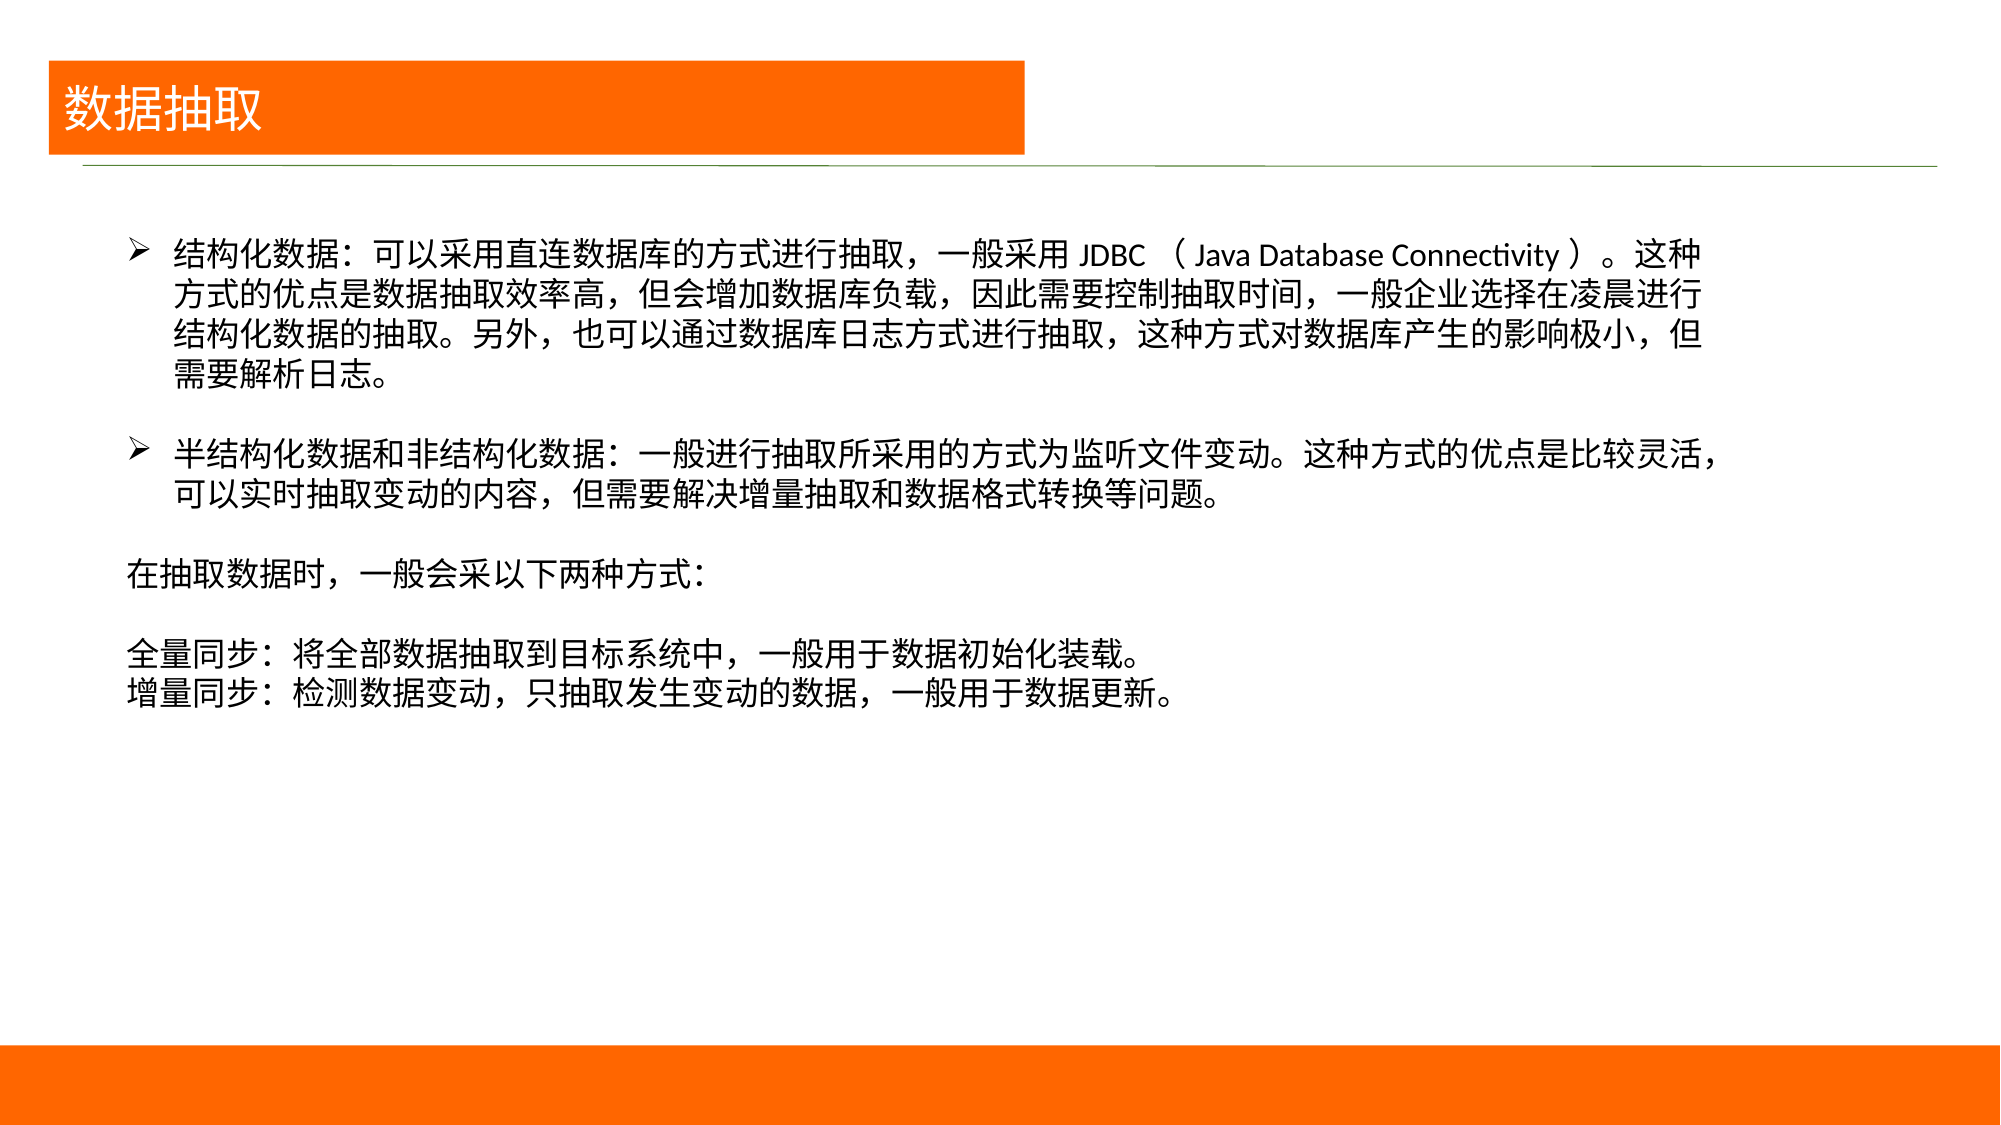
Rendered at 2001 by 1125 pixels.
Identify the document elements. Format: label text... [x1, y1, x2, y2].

text_box 数据抽取 [48, 60, 1026, 156]
text_box [0, 1044, 2000, 1125]
text_box 结构化数据：可以采用直连数据库的方式进行抽取，一般采用JDBC（Java Database Connectivity）。这种方式的优点是数据抽取效率高，但会增加数据库负载，因此需要控制抽取时间，一般企业选择在凌晨进行结构化数据的抽取。另外，也可以通过数据库日志方式进行抽取，这种方式对数据库产生的影响极小，但需要解析日志。 半结构化数据和非结构化数据：一般进行抽取所采用的方式为监听文件变动。这种方式的优点是比较灵活，可以实时抽取变动的内容，但需要解决增量抽取和数据格式转换等问题。 在抽取数据时，一般会采以下两种方式： 全量同步：将全部数据抽取到目标系统中，一般用于数据初始化装载。 增量同步：检测数据变动，只抽取发生变动的数据，一般用于数据更新。 [111, 226, 1749, 720]
slide_number [1412, 1042, 1863, 1103]
